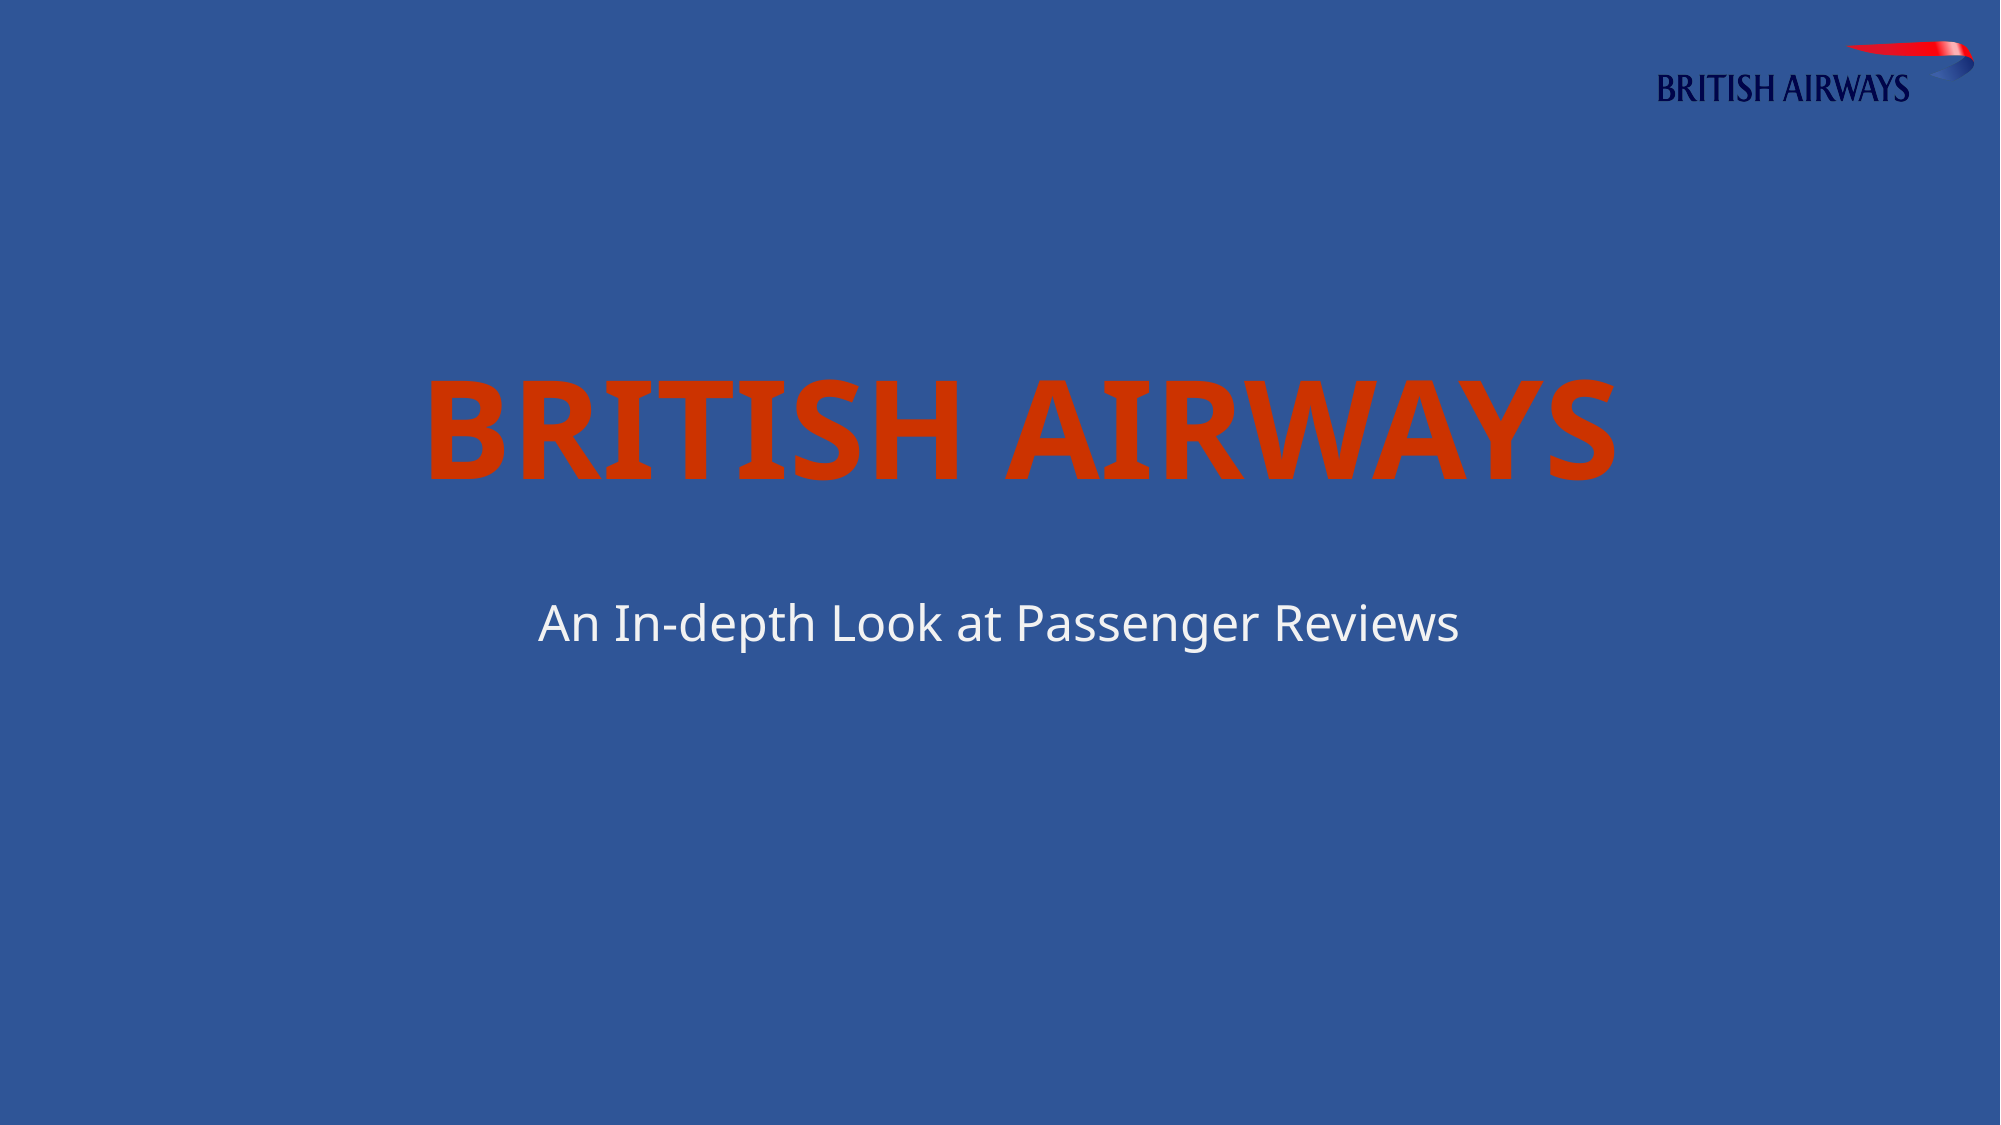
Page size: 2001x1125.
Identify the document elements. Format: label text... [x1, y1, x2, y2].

picture [1646, 0, 1985, 203]
title BRITISH AIRWAYS [290, 184, 1750, 518]
subtitle An In-depth Look at Passenger Reviews [249, 590, 1750, 863]
